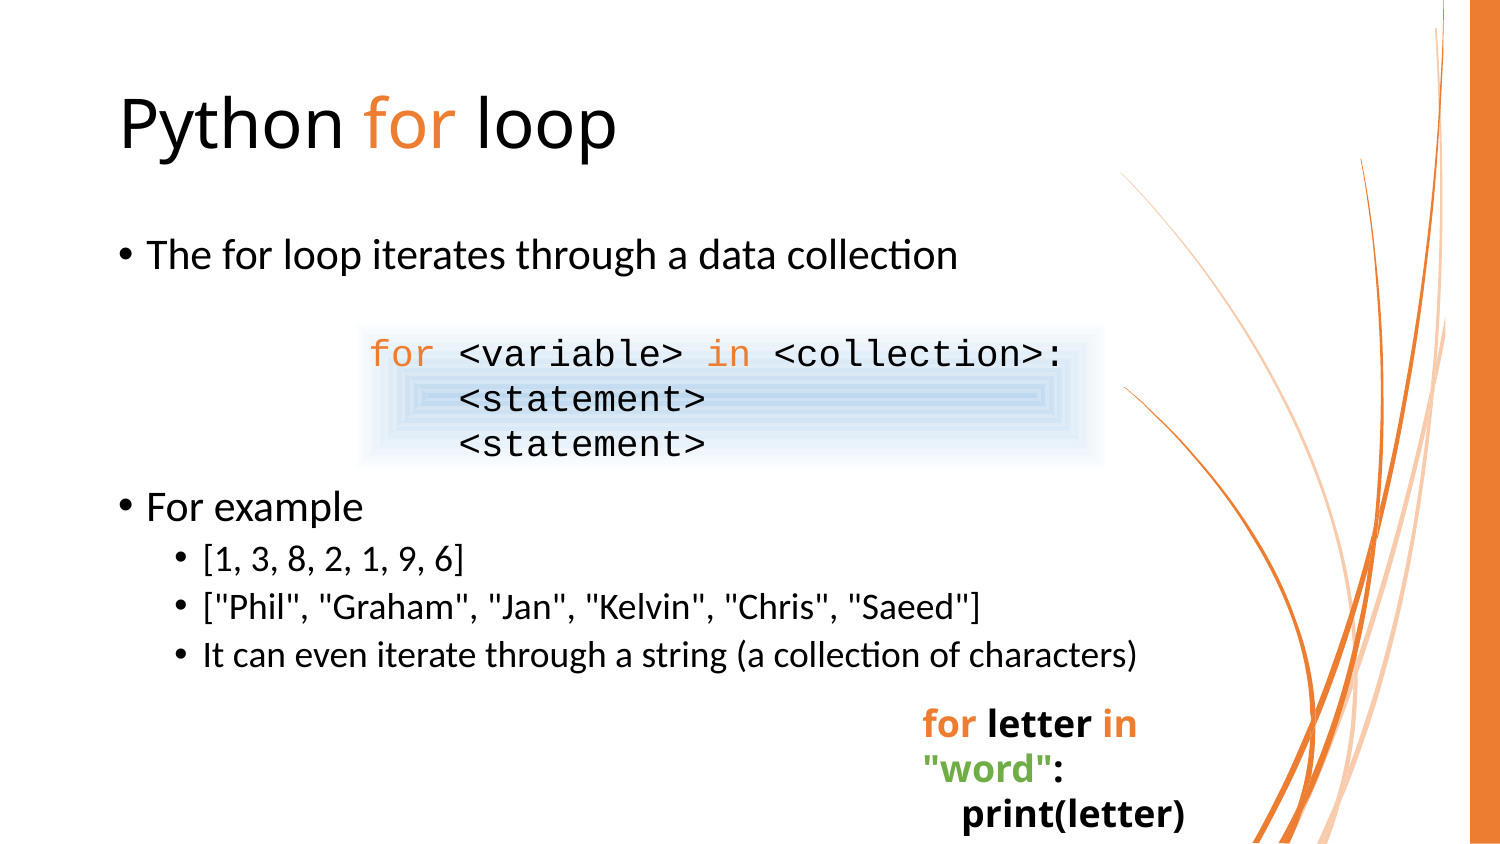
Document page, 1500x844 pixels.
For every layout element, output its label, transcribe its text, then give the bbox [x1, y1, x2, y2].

text_box for letter in "word": print(letter) [907, 692, 1270, 843]
title Python for loop [103, 44, 1397, 208]
list The for loop iterates through a data collection For example [1, 3, 8, 2, 1, 9, 6] ["Phil", "Graham", "Jan", "Kelvin", "Chris", "Saeed"] It can even iterate through a string (a collection of characters) [103, 224, 1397, 760]
text_box for <variable> in <collection>: <statement> <statement> [353, 321, 1109, 471]
